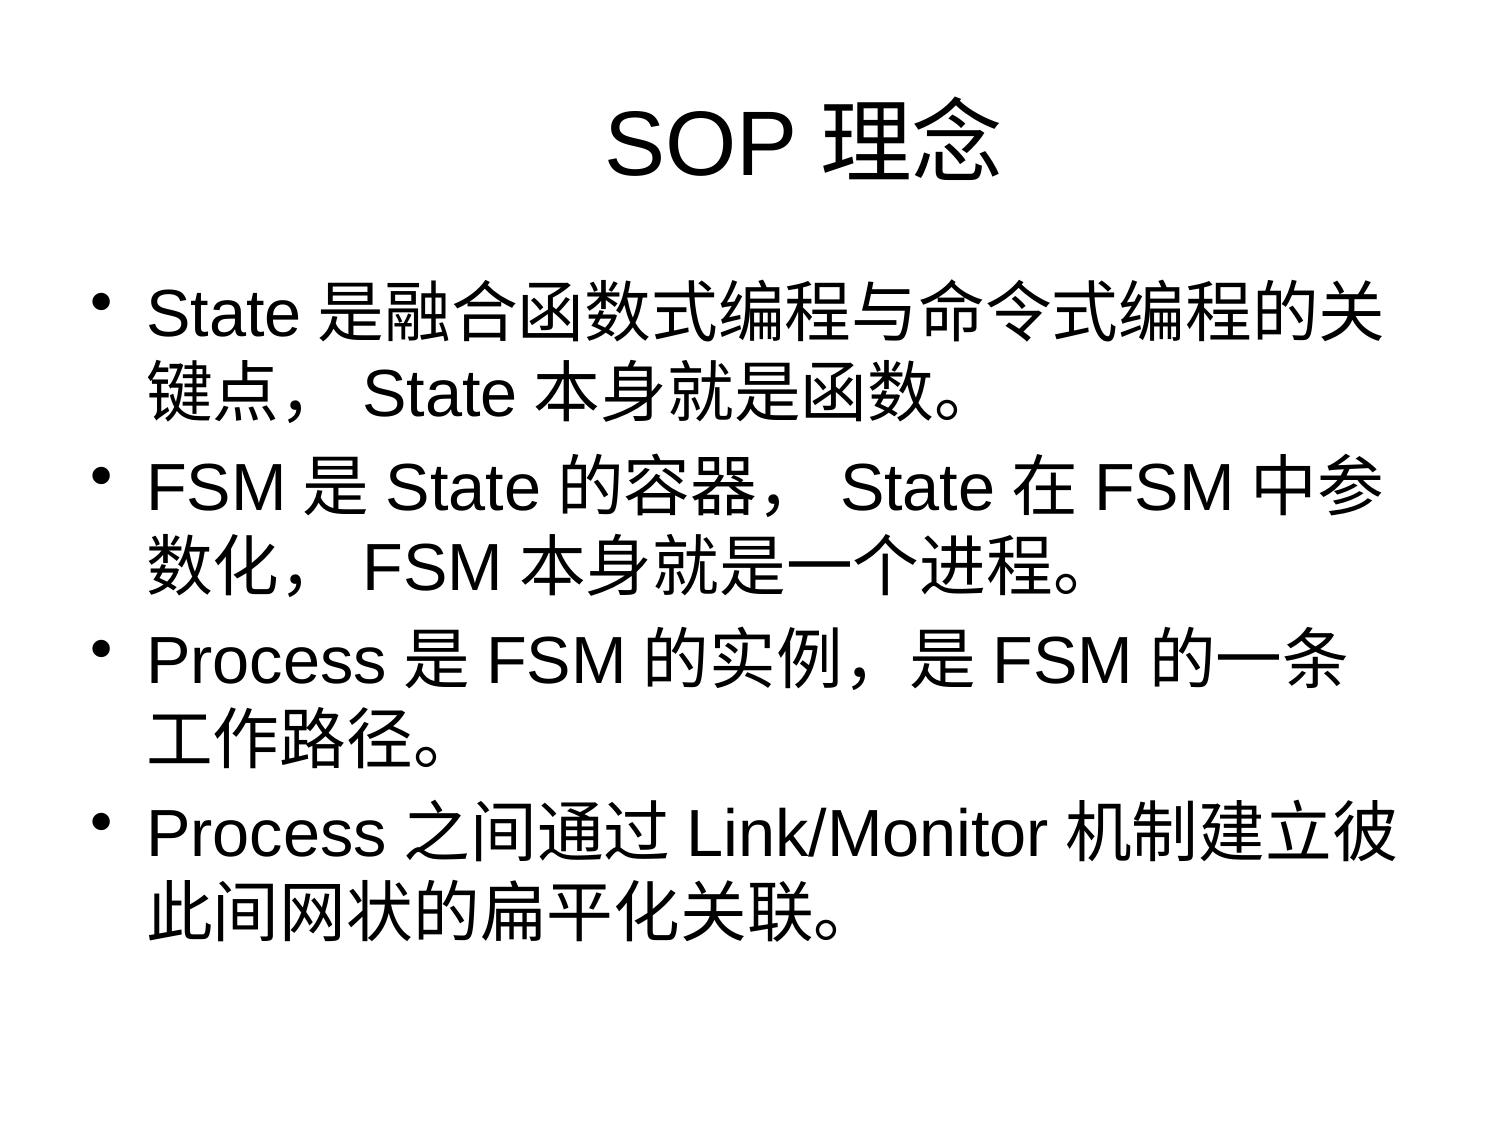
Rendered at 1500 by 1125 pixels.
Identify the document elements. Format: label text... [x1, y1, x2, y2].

list State是融合函数式编程与命令式编程的关键点，State本身就是函数。 FSM是State的容器，State在FSM中参数化，FSM本身就是一个进程。 Process是FSM的实例，是FSM的一条工作路径。 Process之间通过Link/Monitor机制建立彼此间网状的扁平化关联。 [74, 262, 1426, 1006]
title SOP理念 [182, 44, 1426, 233]
